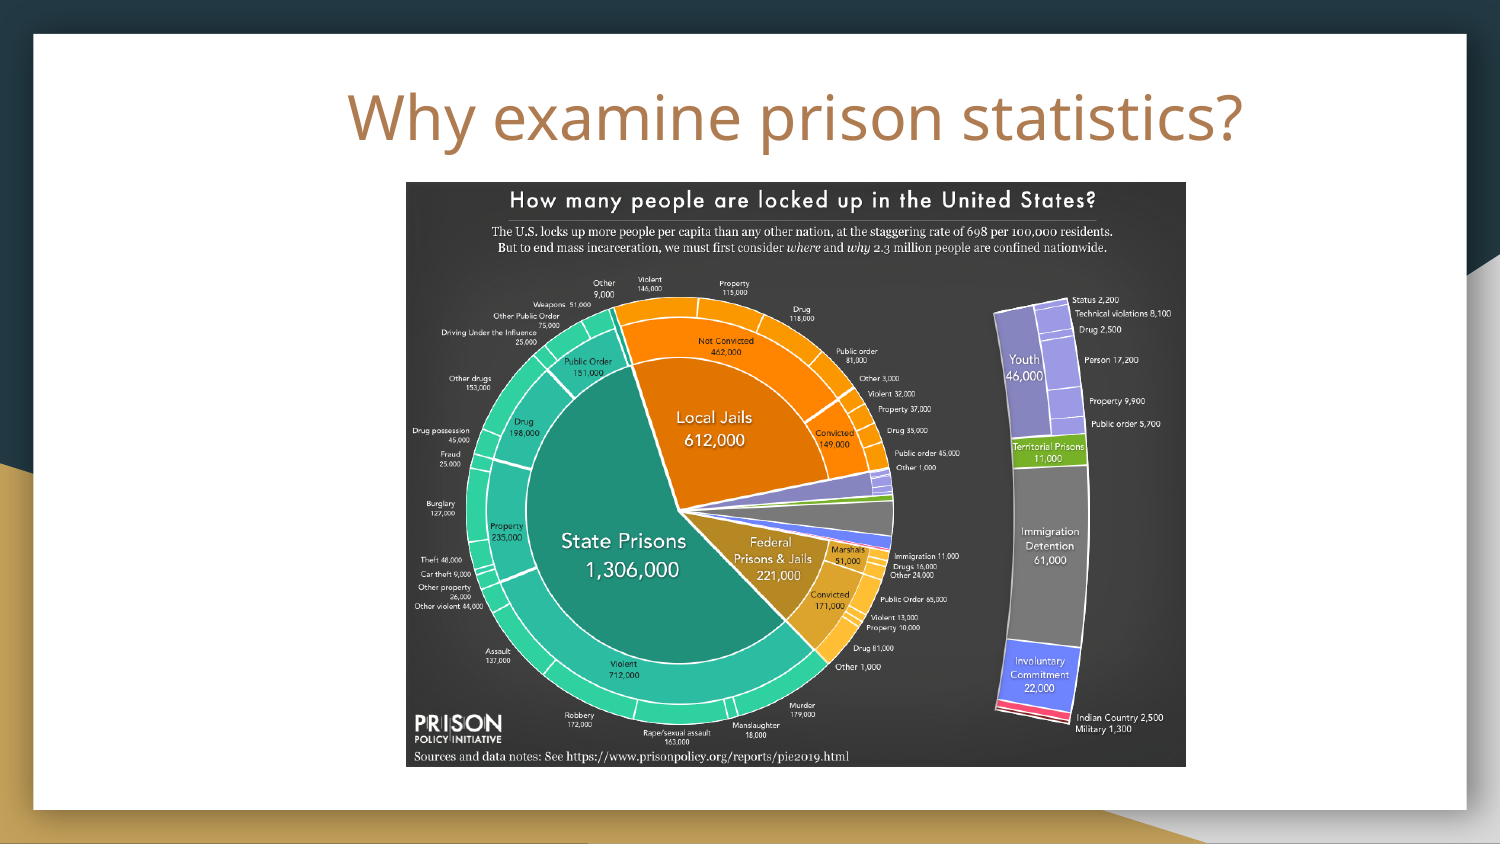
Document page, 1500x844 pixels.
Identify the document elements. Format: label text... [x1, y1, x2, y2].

title Why examine prison statistics? [180, 62, 1412, 220]
picture [406, 182, 1186, 768]
